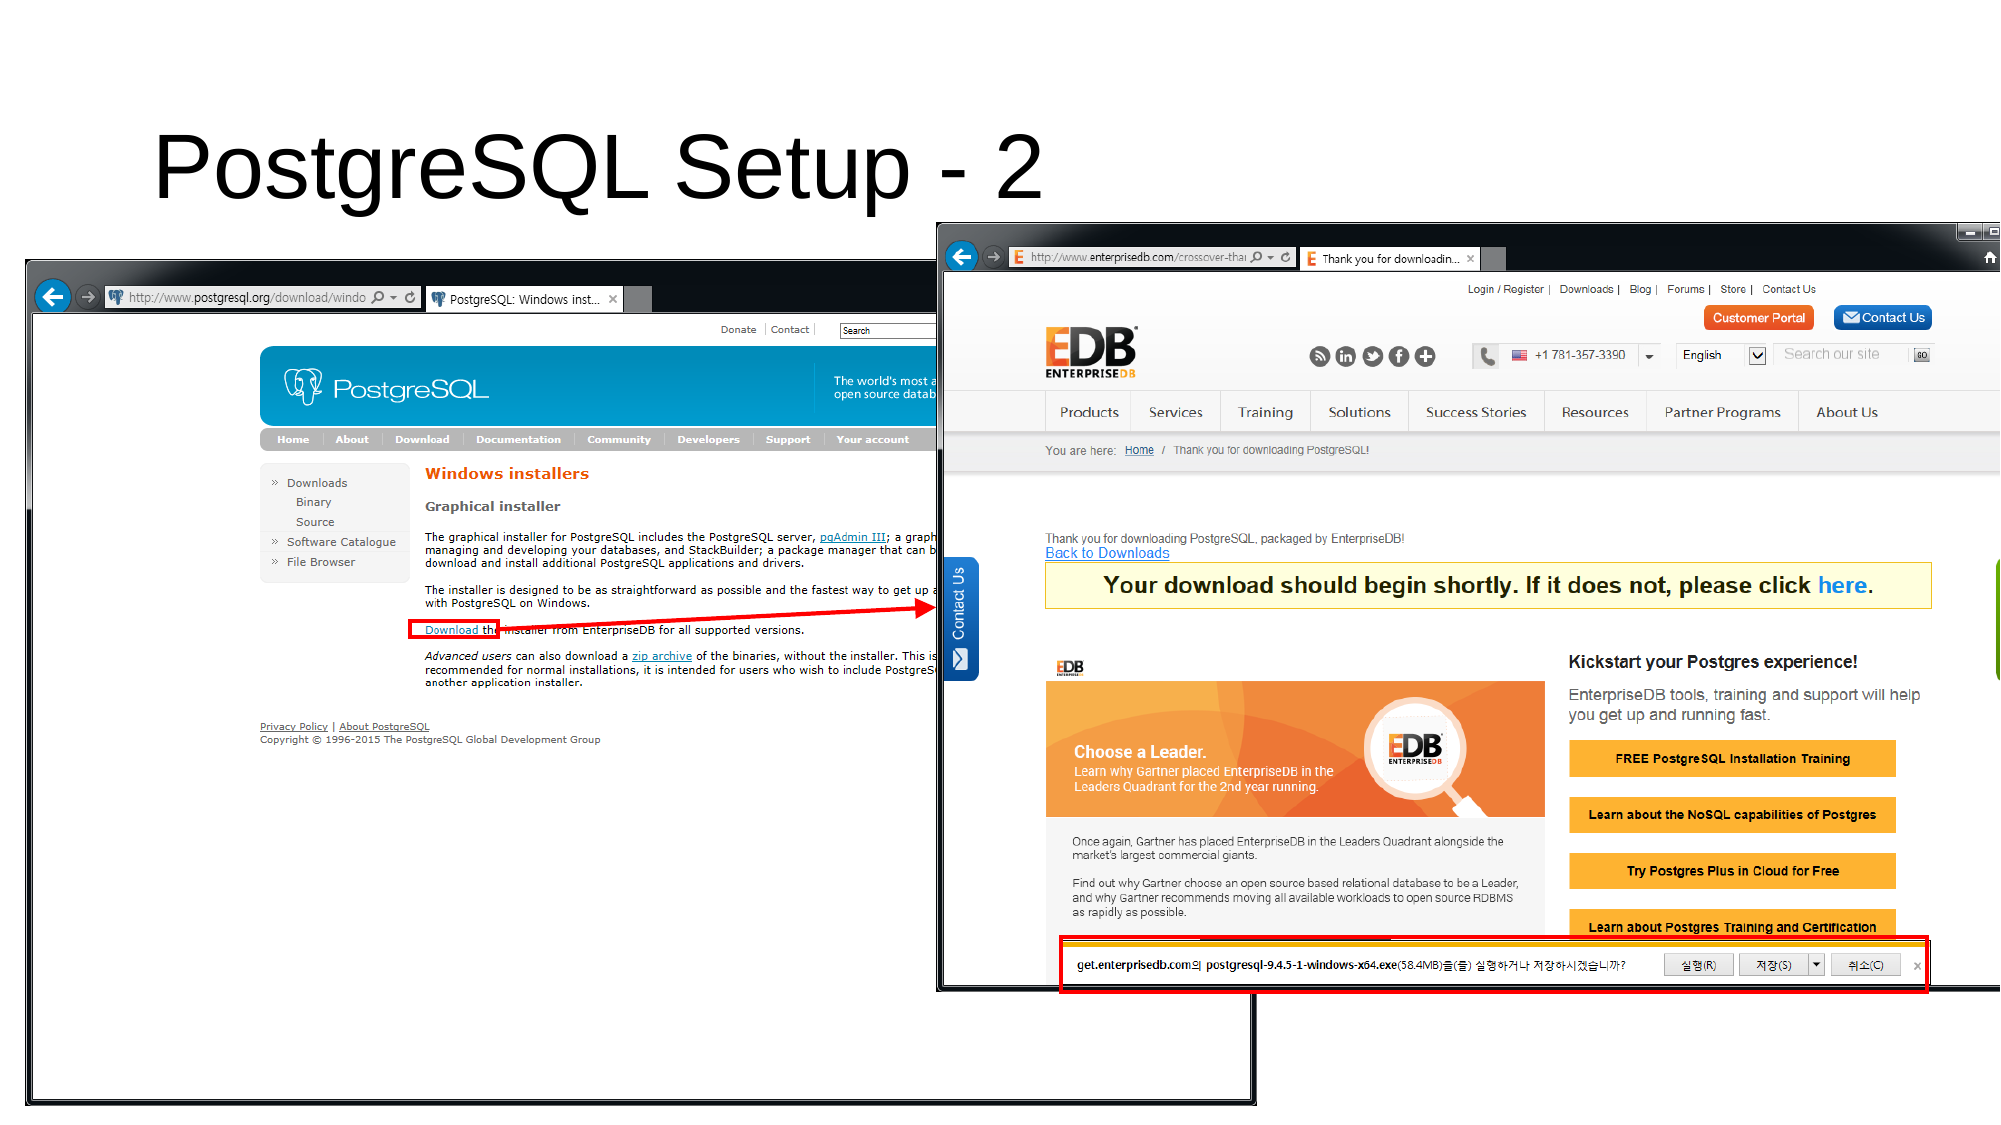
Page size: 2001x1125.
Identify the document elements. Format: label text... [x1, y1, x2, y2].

title PostgreSQL Setup - 2 [137, 59, 1863, 257]
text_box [497, 607, 930, 630]
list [935, 222, 2000, 993]
picture [25, 259, 1257, 1107]
